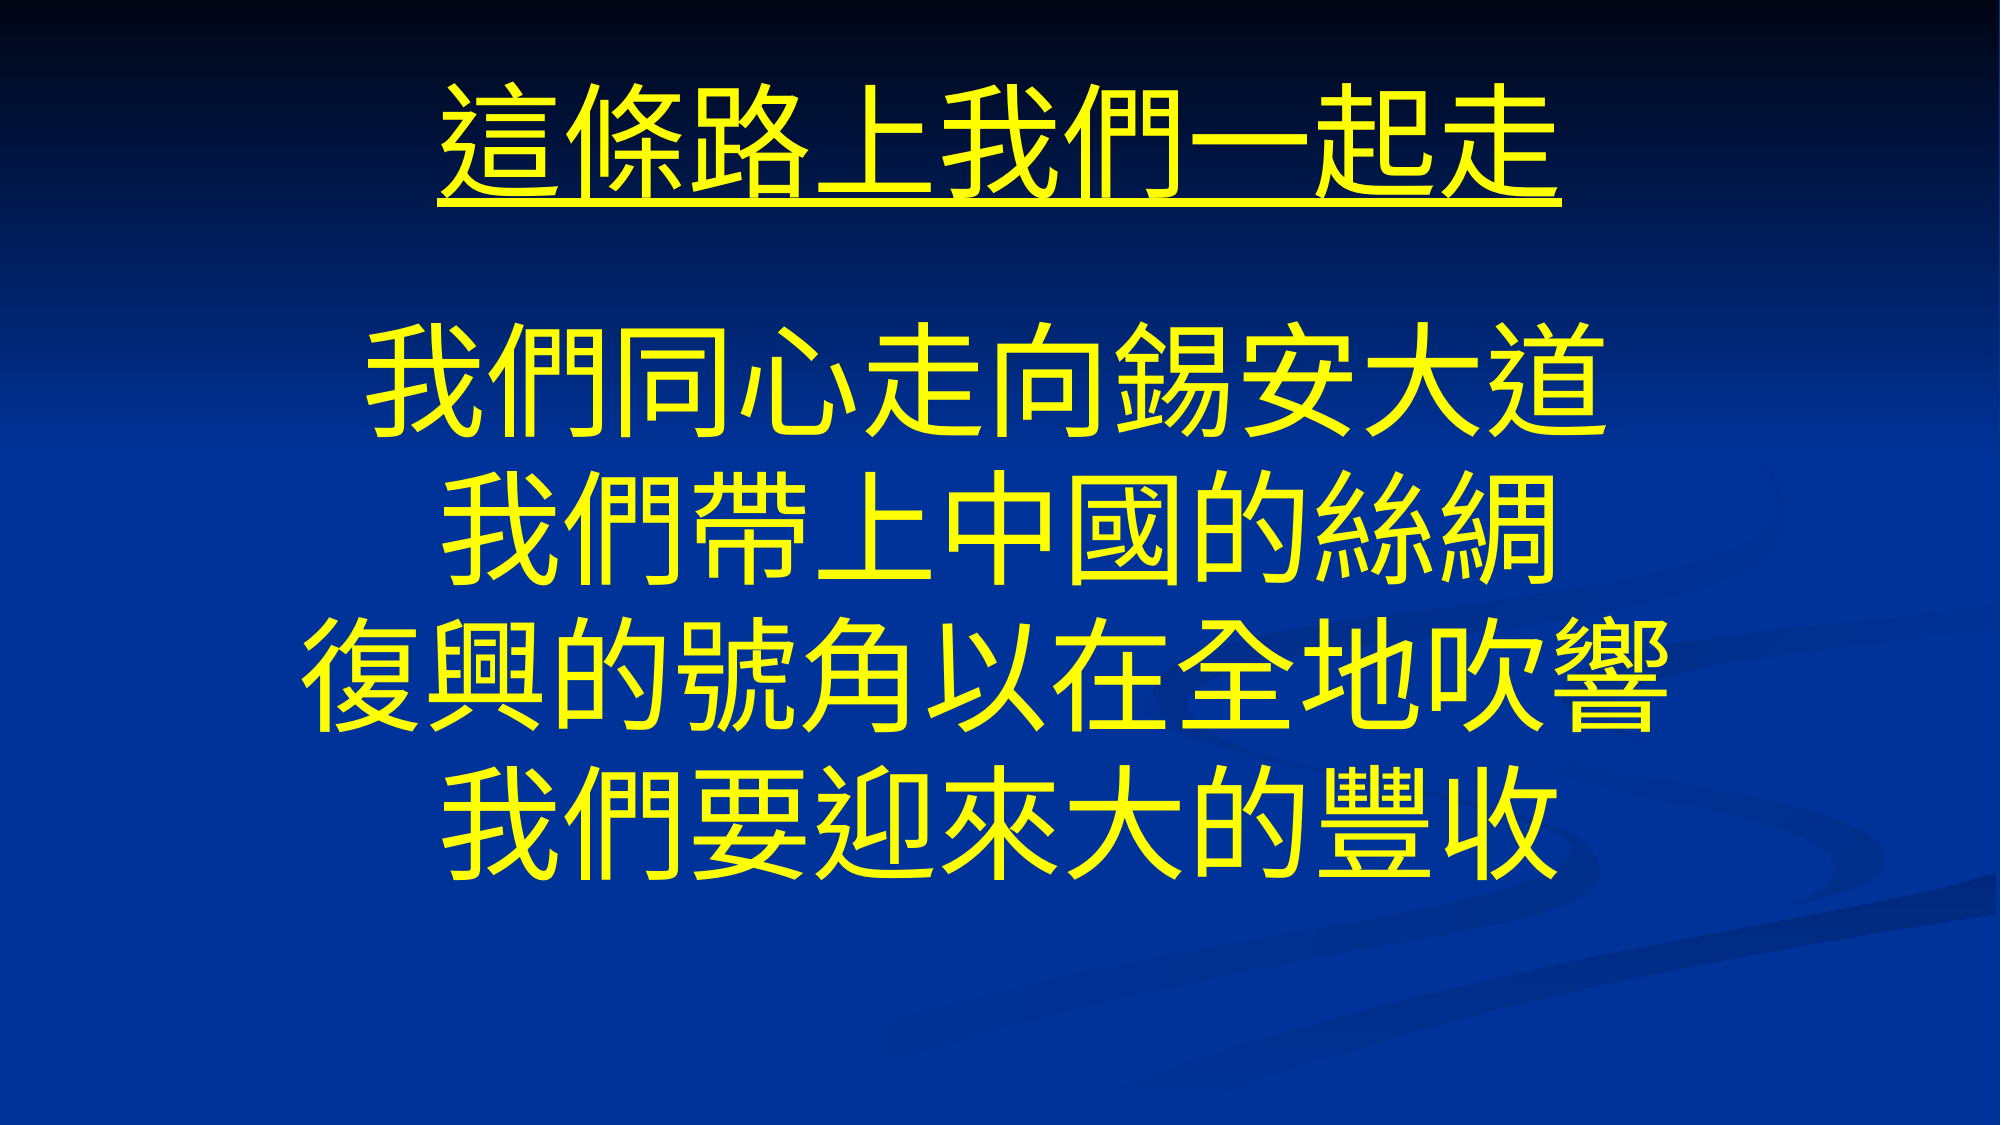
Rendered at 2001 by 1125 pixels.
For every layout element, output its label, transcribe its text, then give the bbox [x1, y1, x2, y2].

title 這條路上我們一起走 [99, 45, 1900, 233]
list 我們同心走向錫安大道 我們帶上中國的絲綢 復興的號角以在全地吹響 我們要迎來大的豐收 [50, 312, 1950, 963]
